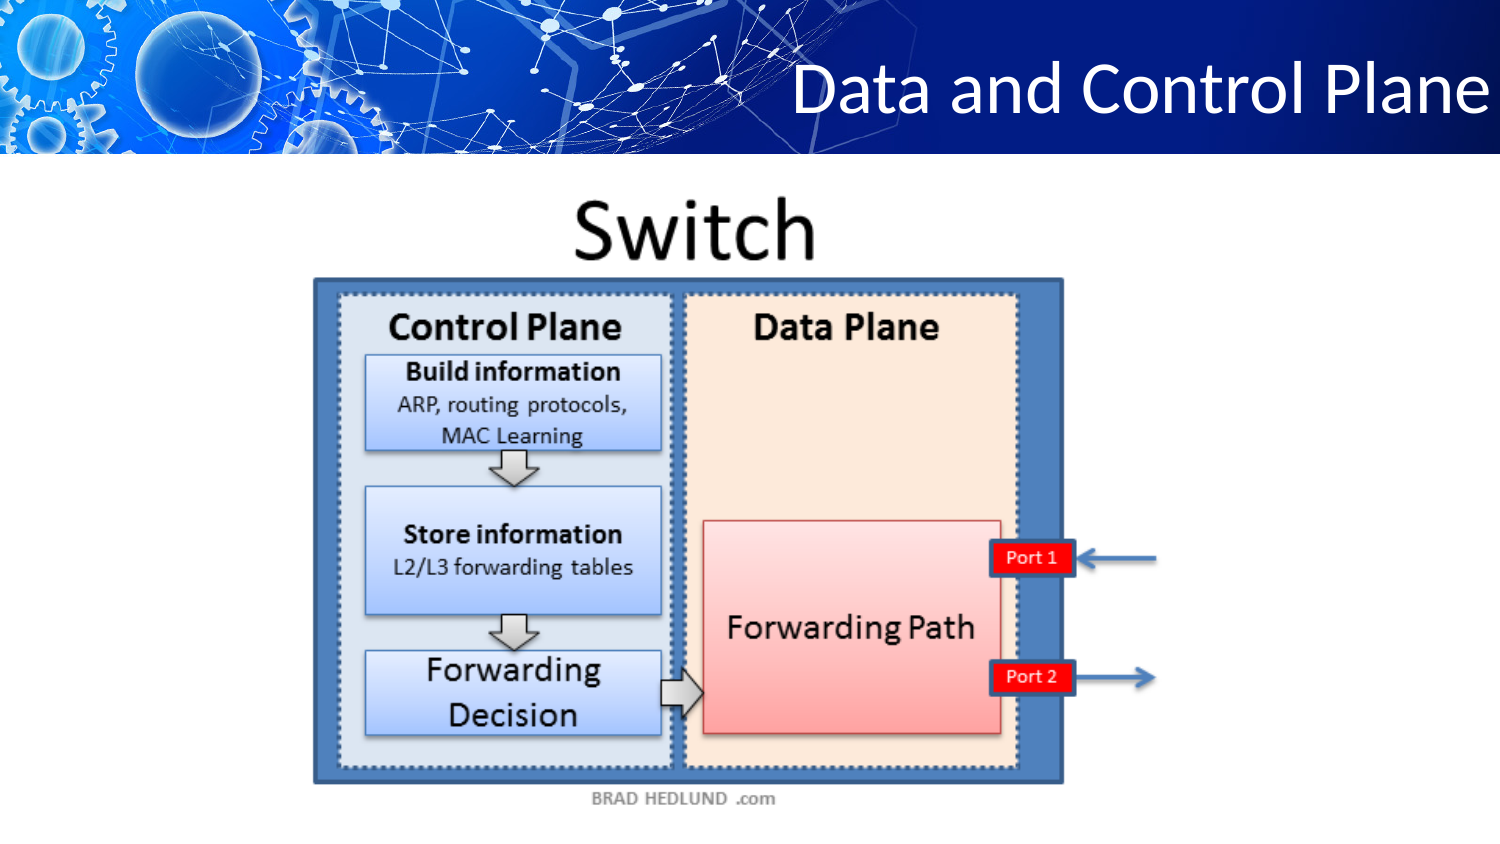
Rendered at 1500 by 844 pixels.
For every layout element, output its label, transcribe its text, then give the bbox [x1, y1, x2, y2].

title Data and Control Plane [78, 20, 1500, 147]
picture [0, 0, 1500, 844]
